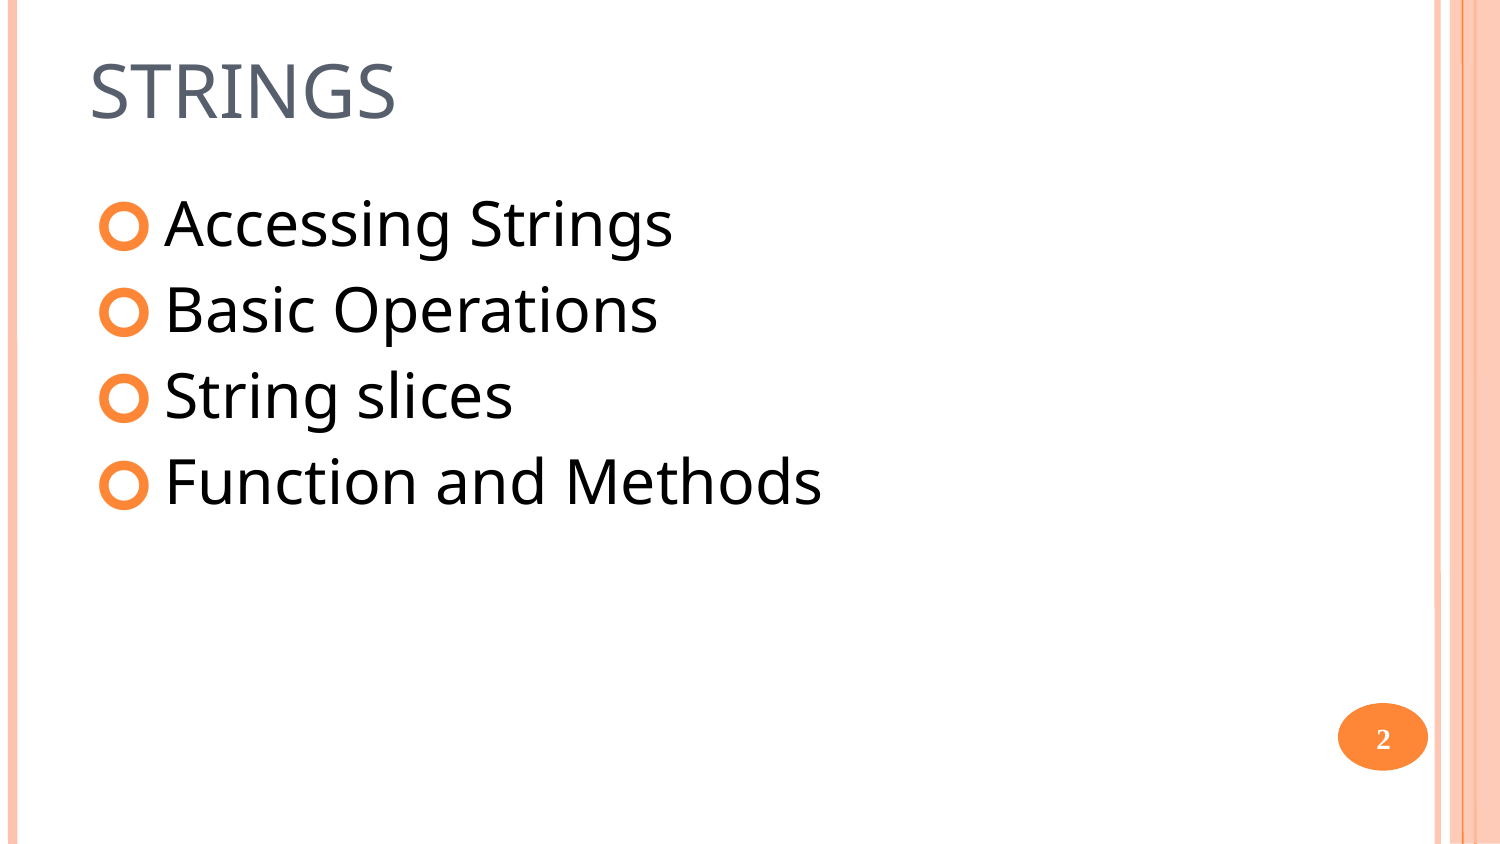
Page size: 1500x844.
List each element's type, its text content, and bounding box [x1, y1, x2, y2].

text_box STRINGS [75, 33, 1300, 104]
text_box Accessing Strings Basic Operations String slices Function and Methods [75, 104, 1300, 797]
text_box 2 [1333, 705, 1434, 770]
